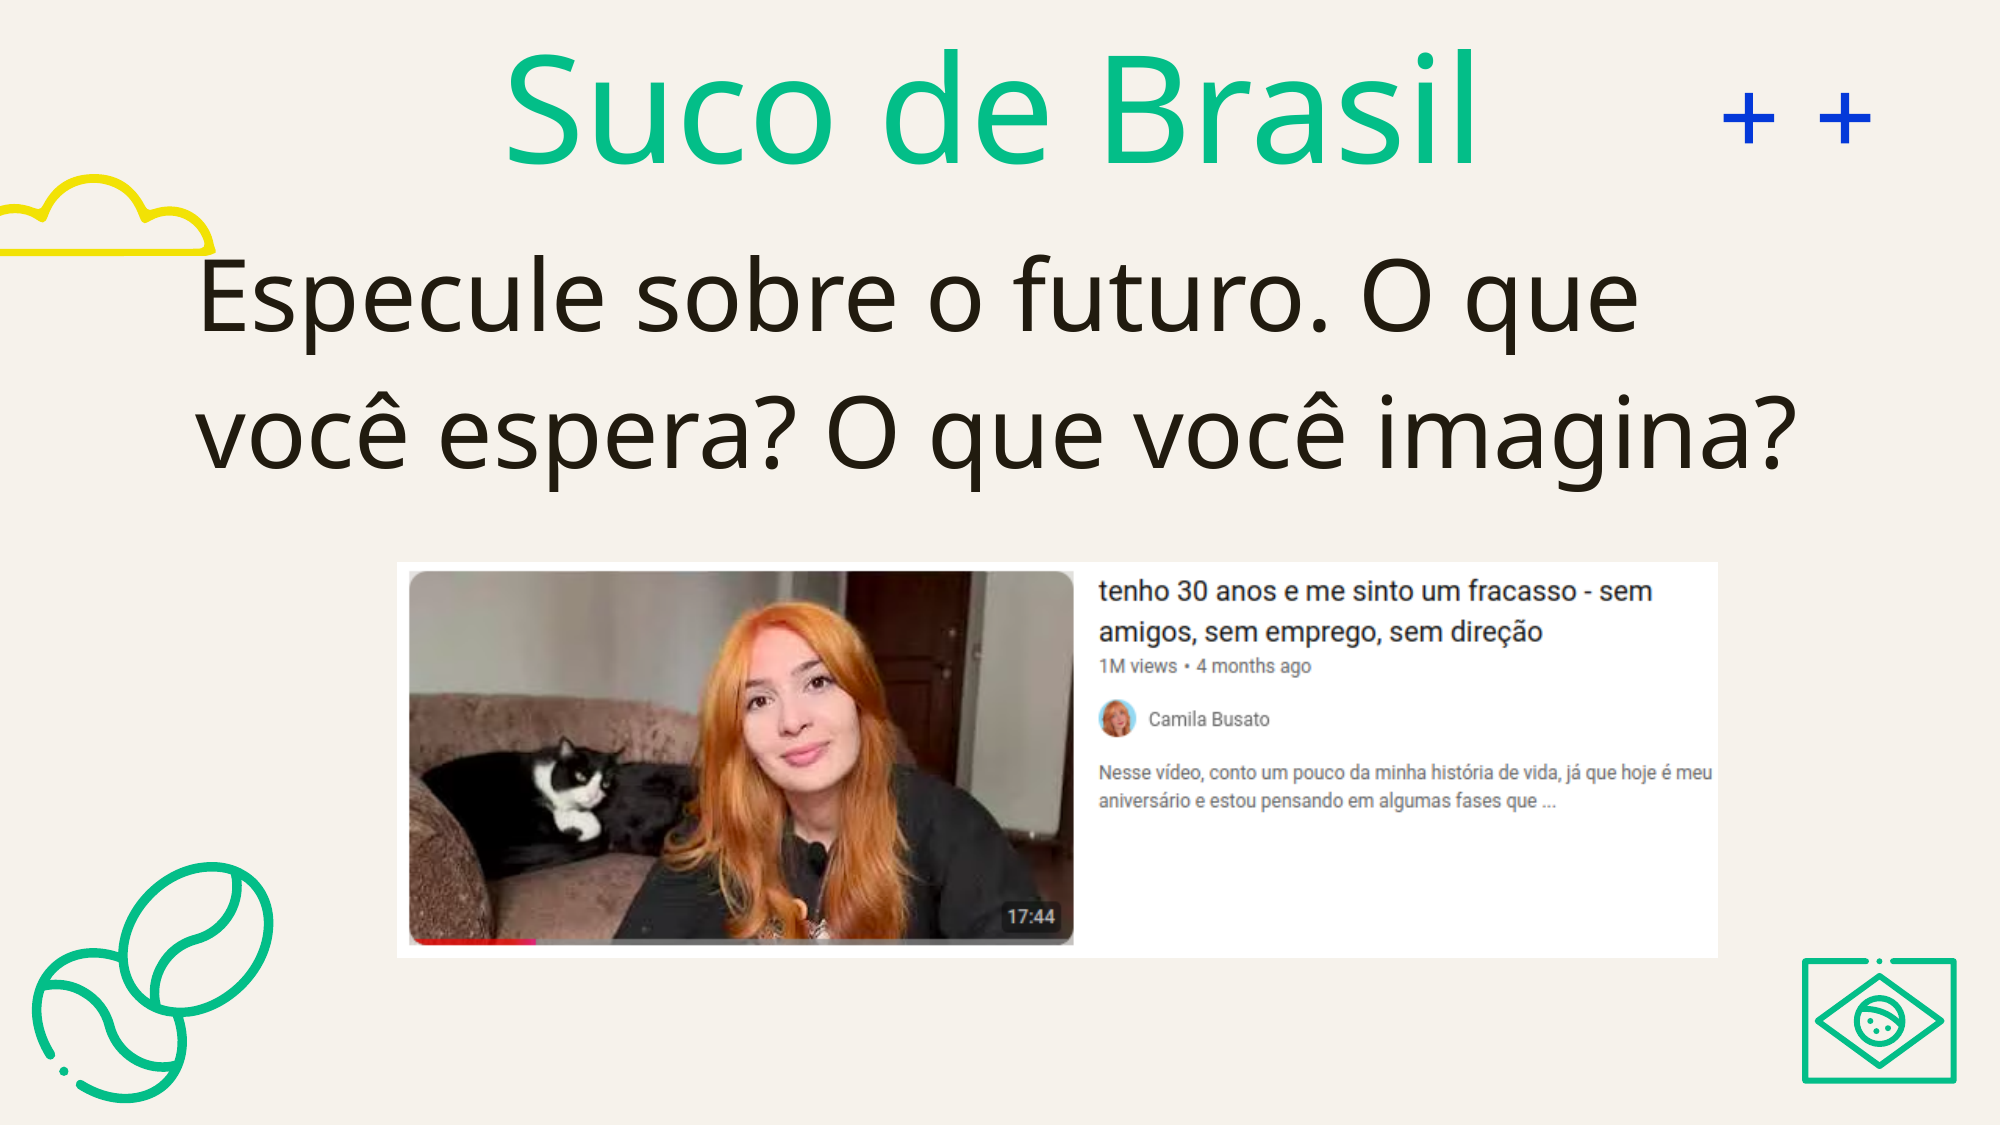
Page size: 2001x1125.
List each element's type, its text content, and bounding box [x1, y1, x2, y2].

title Suco de Brasil [149, 19, 1838, 156]
list Especule sobre o futuro. O que você espera? O que você imagina? [157, 198, 1843, 854]
picture [397, 562, 1719, 958]
